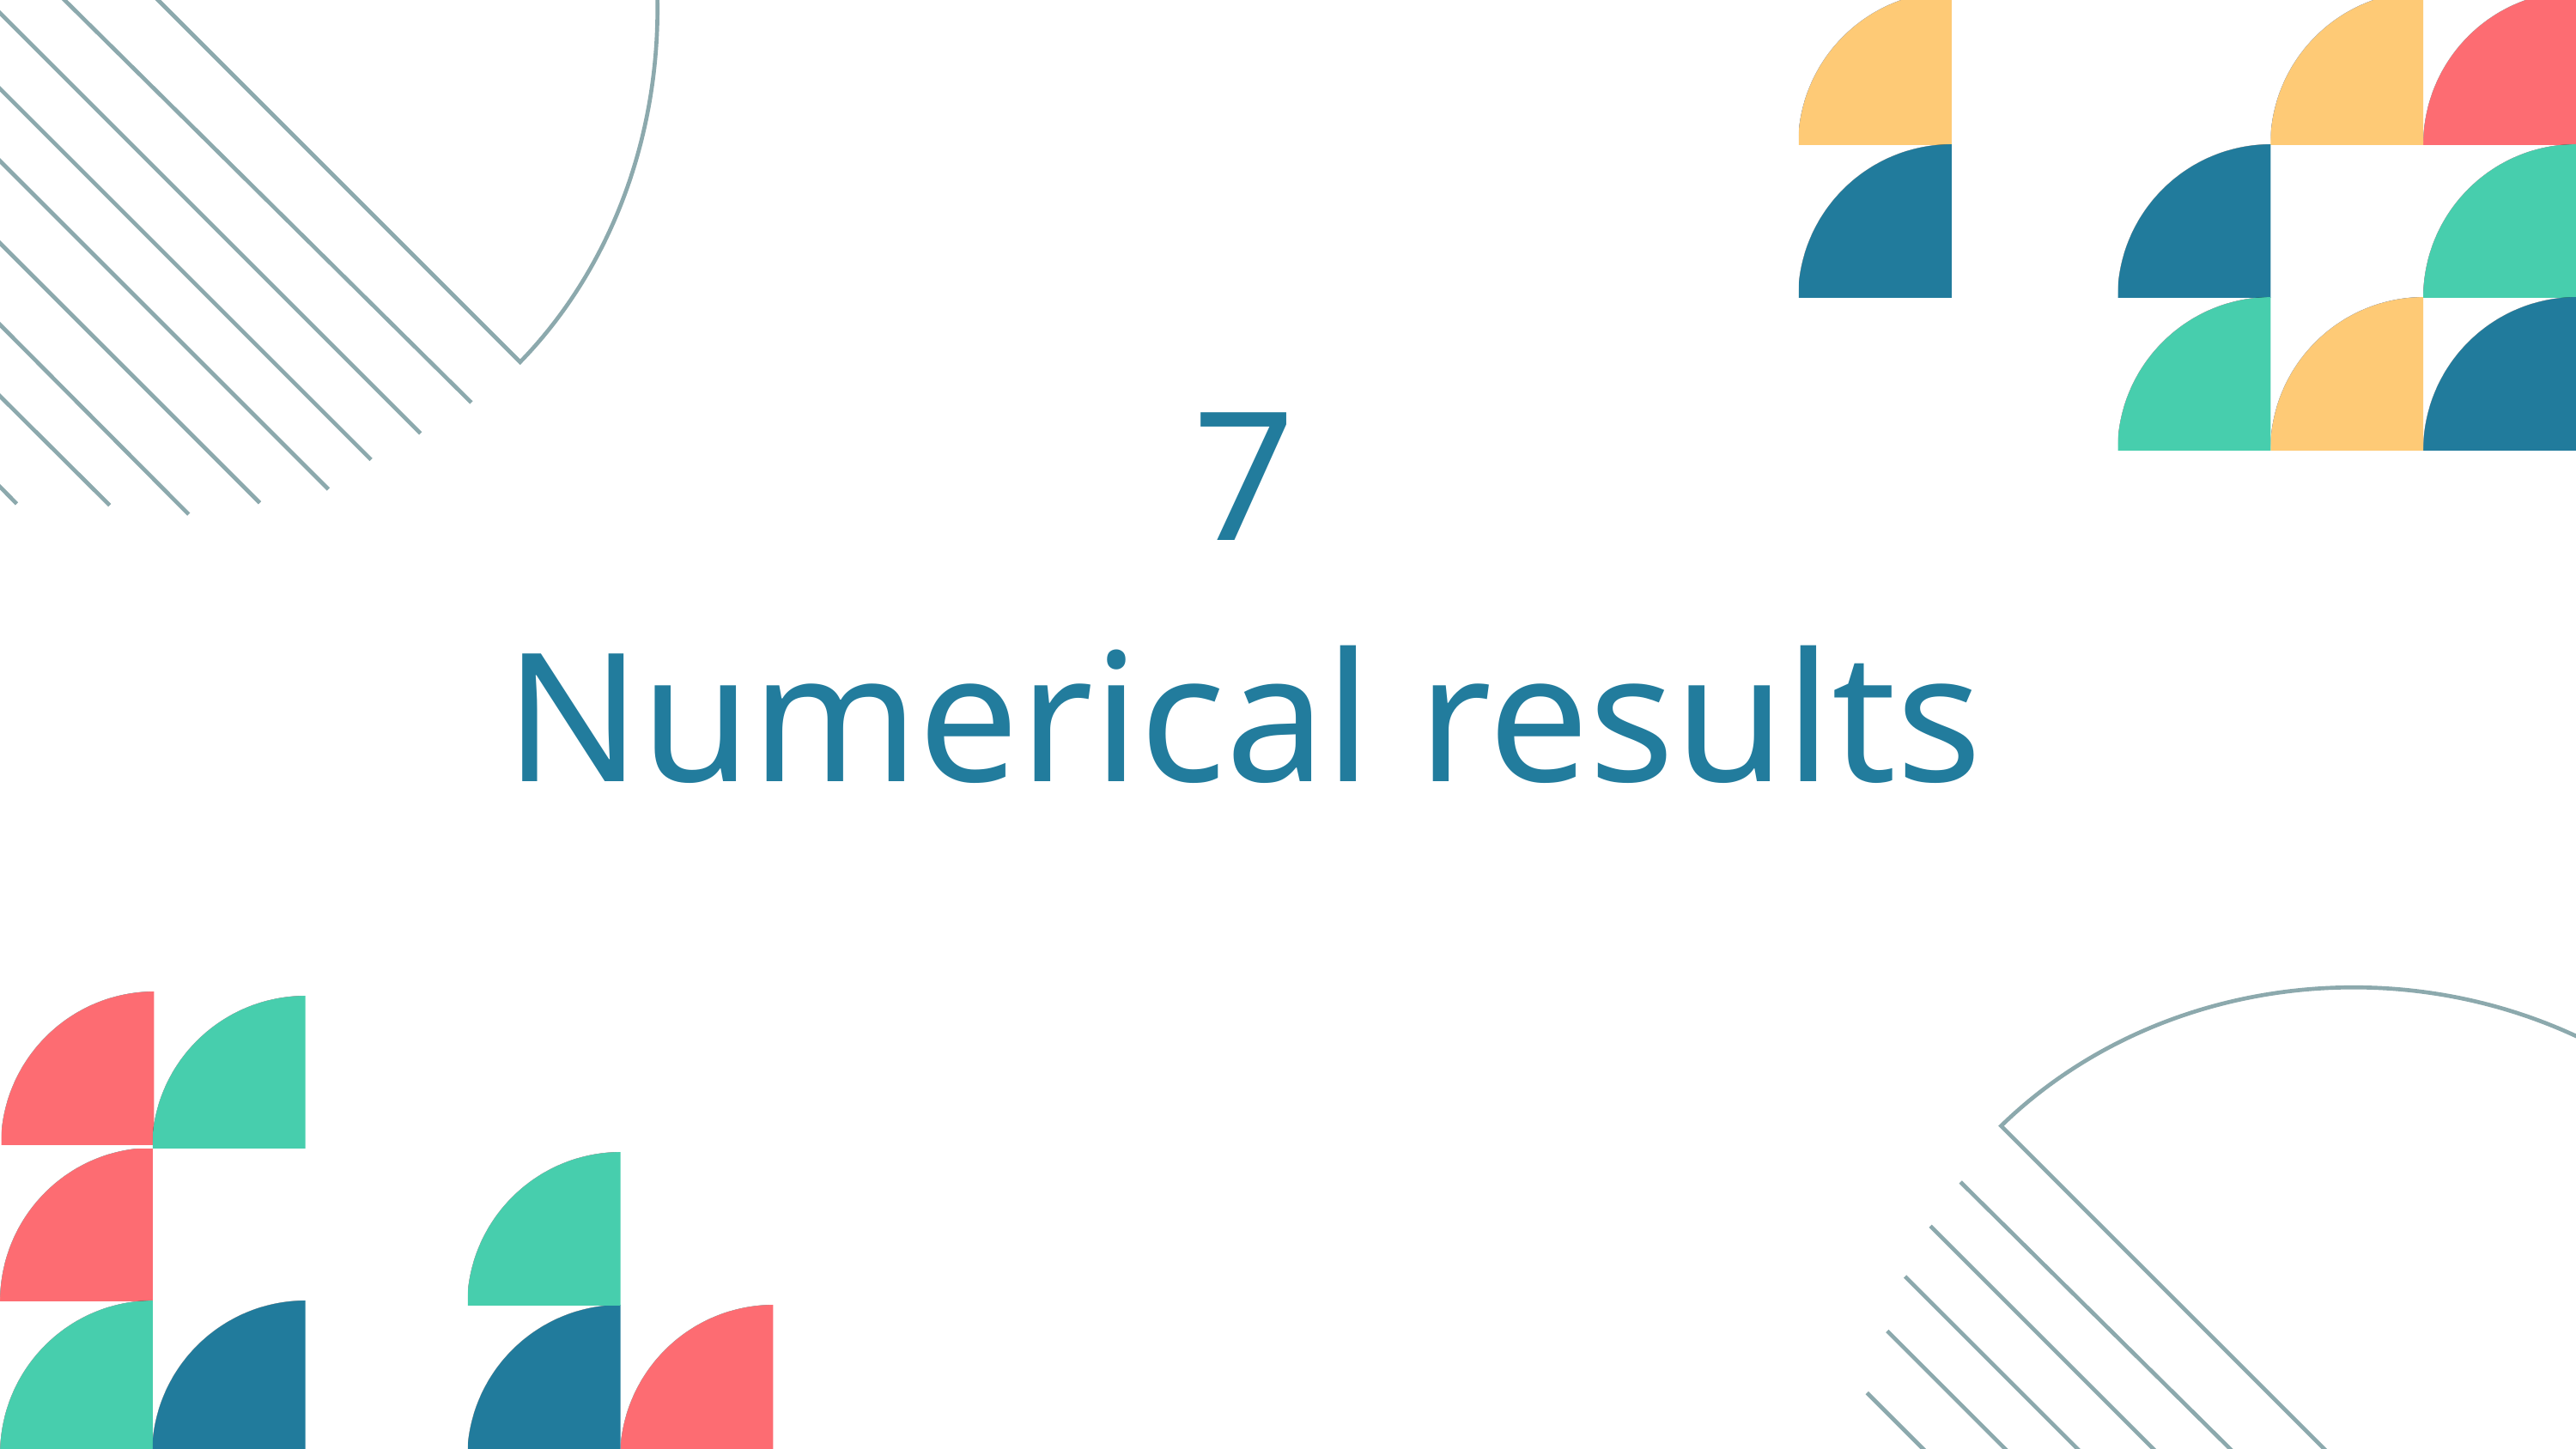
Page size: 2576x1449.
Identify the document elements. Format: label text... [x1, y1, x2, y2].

text_box [0, 1149, 153, 1300]
text_box [1798, 0, 1952, 144]
text_box [2117, 297, 2271, 451]
text_box [152, 996, 306, 1149]
text_box [2424, 297, 2576, 451]
text_box [2271, 297, 2424, 451]
text_box Numerical results [337, 638, 2150, 818]
text_box [2423, 144, 2576, 297]
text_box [2025, 1066, 2576, 1449]
text_box [620, 1305, 774, 1449]
text_box [152, 1300, 306, 1449]
text_box [2270, 0, 2424, 145]
text_box 7 [337, 397, 2150, 577]
text_box [2117, 144, 2271, 297]
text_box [0, 0, 851, 67]
text_box [467, 1152, 621, 1306]
text_box [467, 1306, 620, 1449]
text_box [0, 1300, 152, 1449]
text_box [1798, 144, 1952, 298]
text_box [2424, 0, 2576, 144]
text_box [1, 991, 155, 1145]
